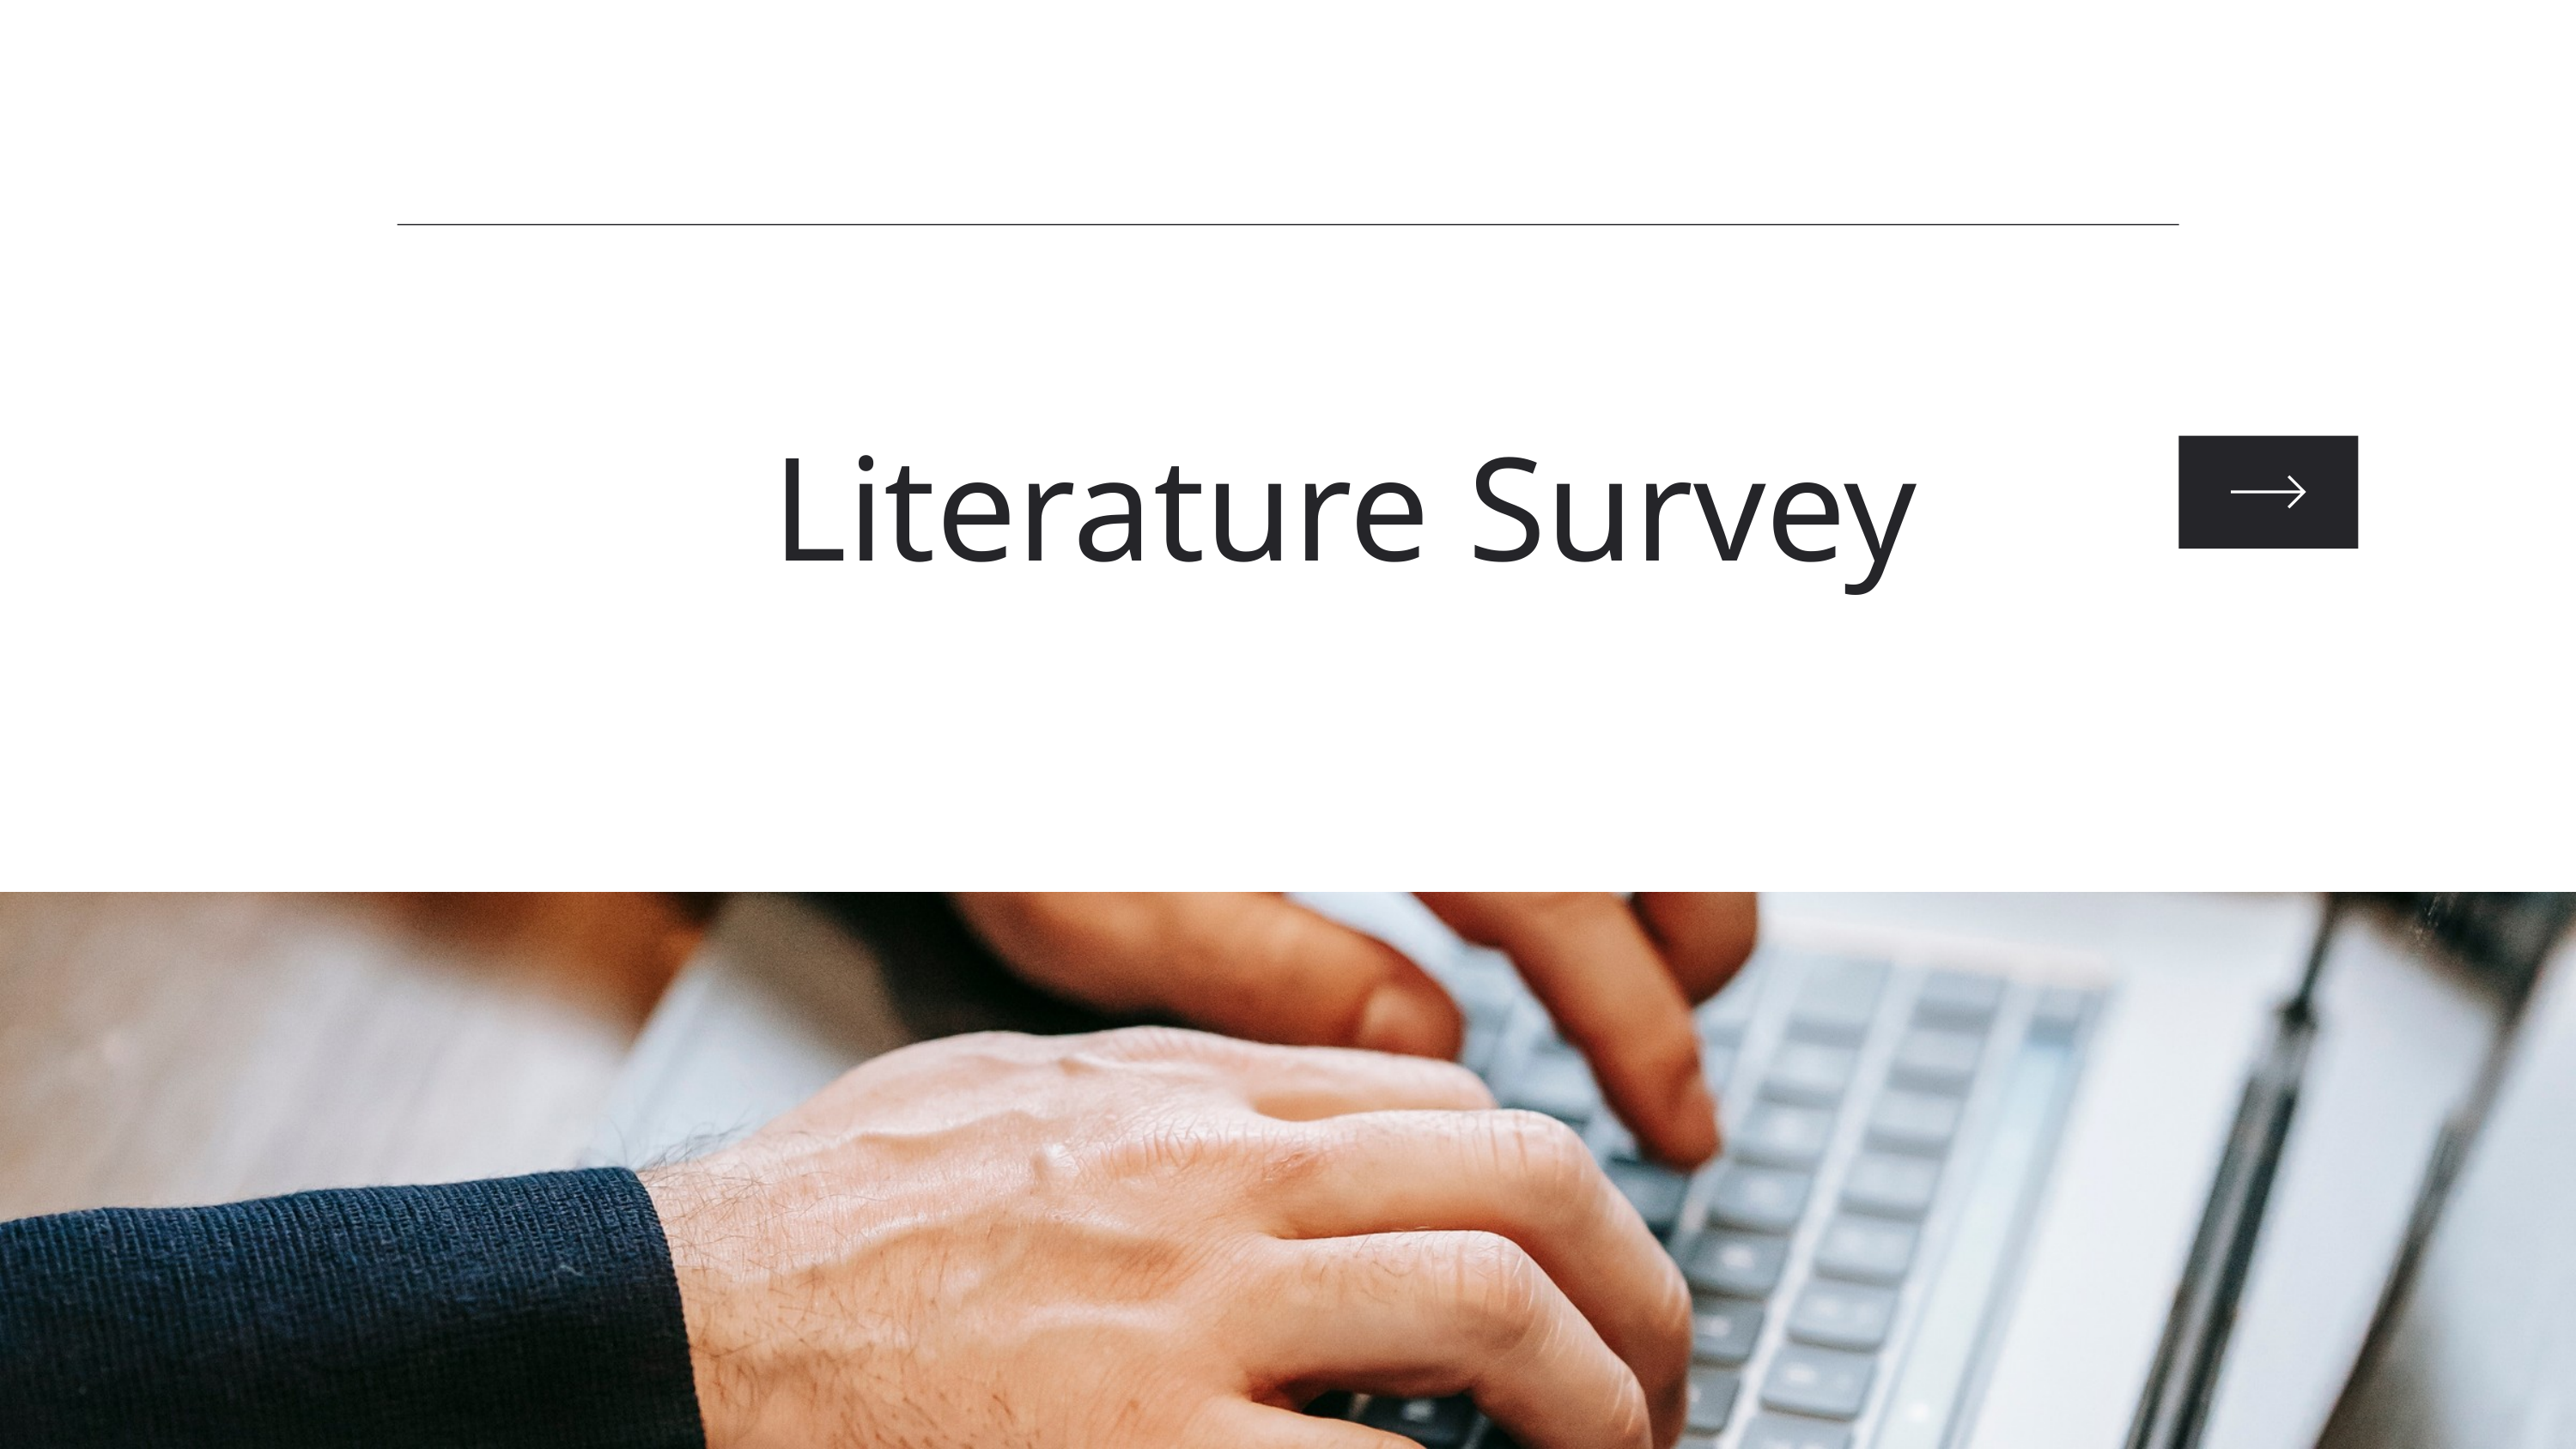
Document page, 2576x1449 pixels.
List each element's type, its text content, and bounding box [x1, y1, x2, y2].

picture [0, 891, 2576, 1449]
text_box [2178, 435, 2359, 549]
text_box Literature Survey [398, 404, 2178, 591]
